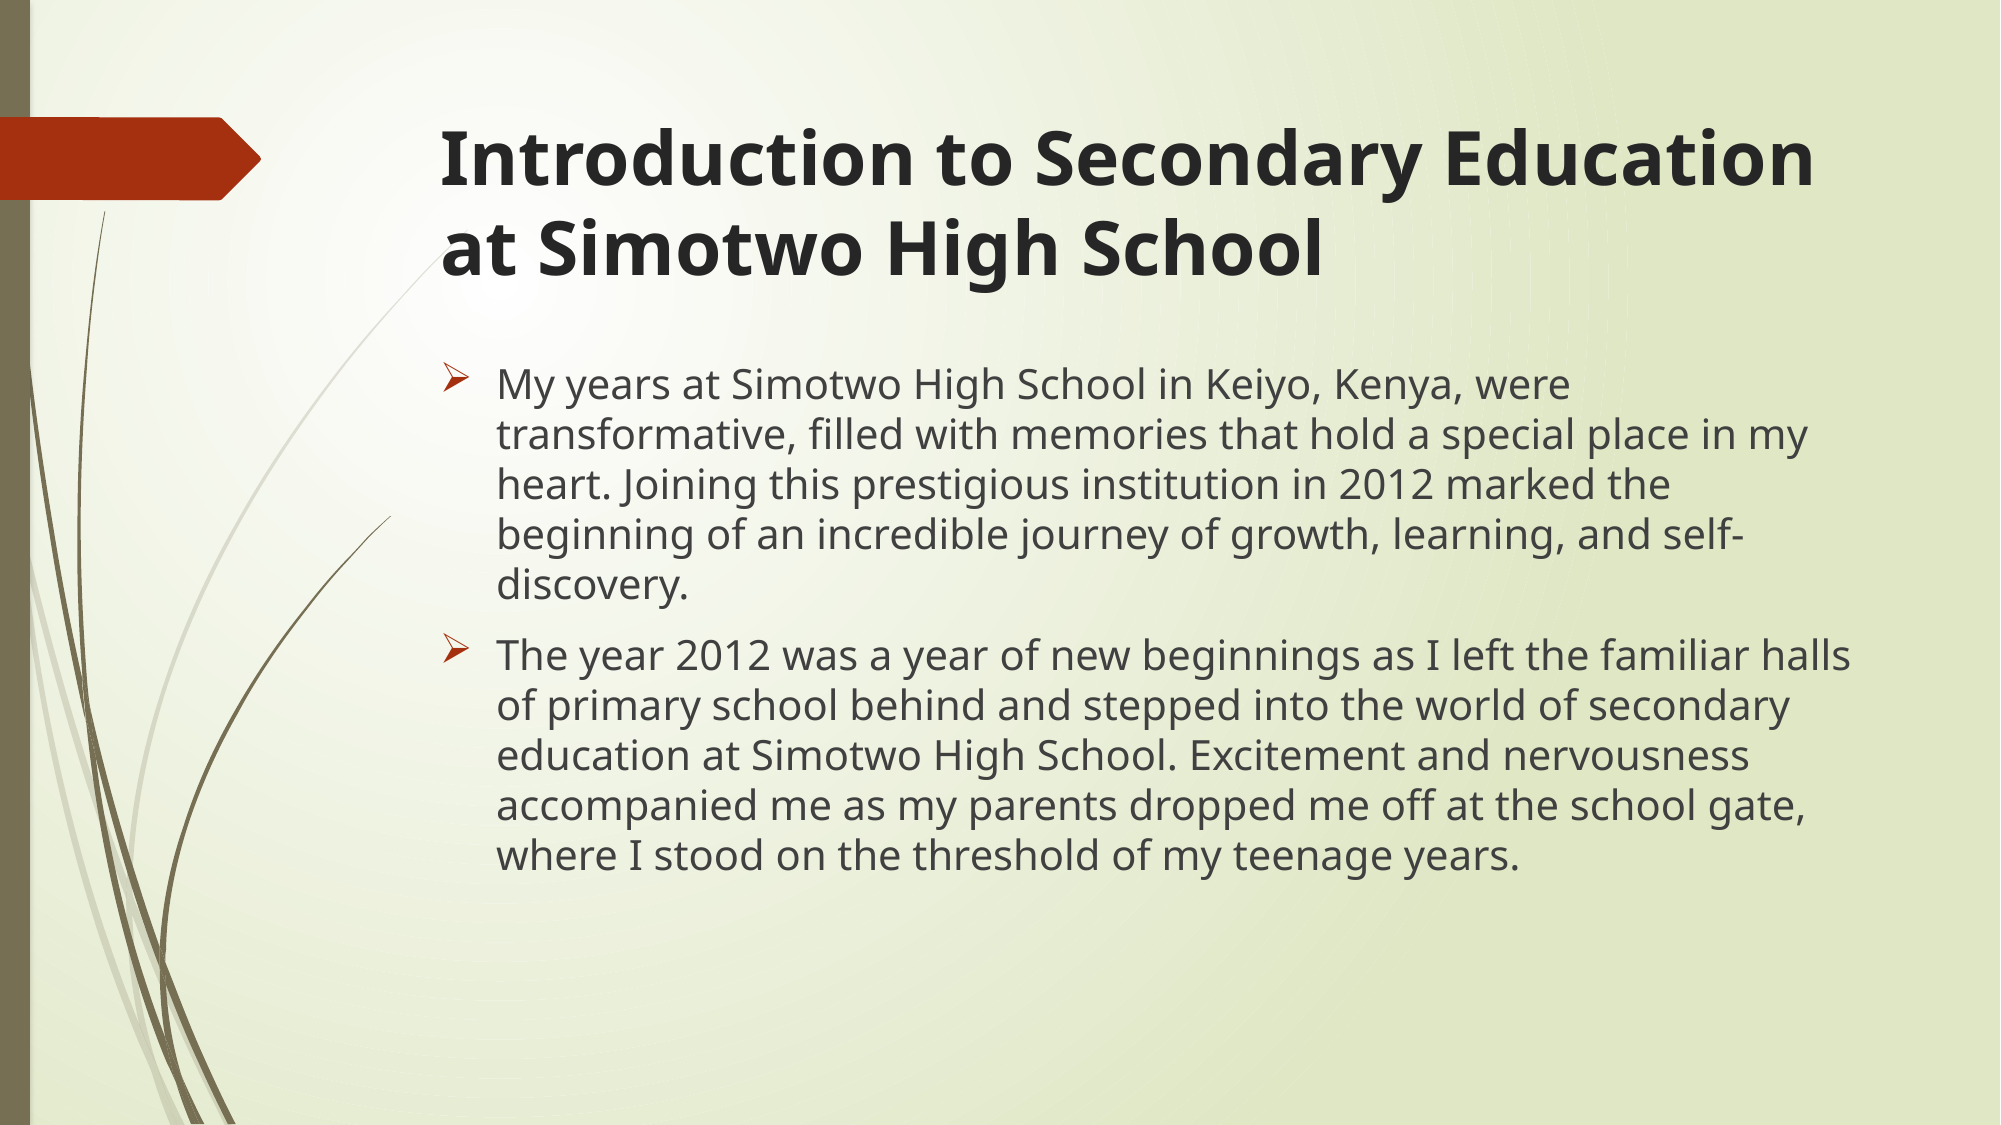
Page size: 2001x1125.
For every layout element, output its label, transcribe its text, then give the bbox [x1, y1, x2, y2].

title Introduction to Secondary Education at Simotwo High School [425, 102, 1888, 313]
list My years at Simotwo High School in Keiyo, Kenya, were transformative, filled with memories that hold a special place in my heart. Joining this prestigious institution in 2012 marked the beginning of an incredible journey of growth, learning, and self-discovery. The year 2012 was a year of new beginnings as I left the familiar halls of primary school behind and stepped into the world of secondary education at Simotwo High School. Excitement and nervousness accompanied me as my parents dropped me off at the school gate, where I stood on the threshold of my teenage years. [424, 350, 1888, 970]
